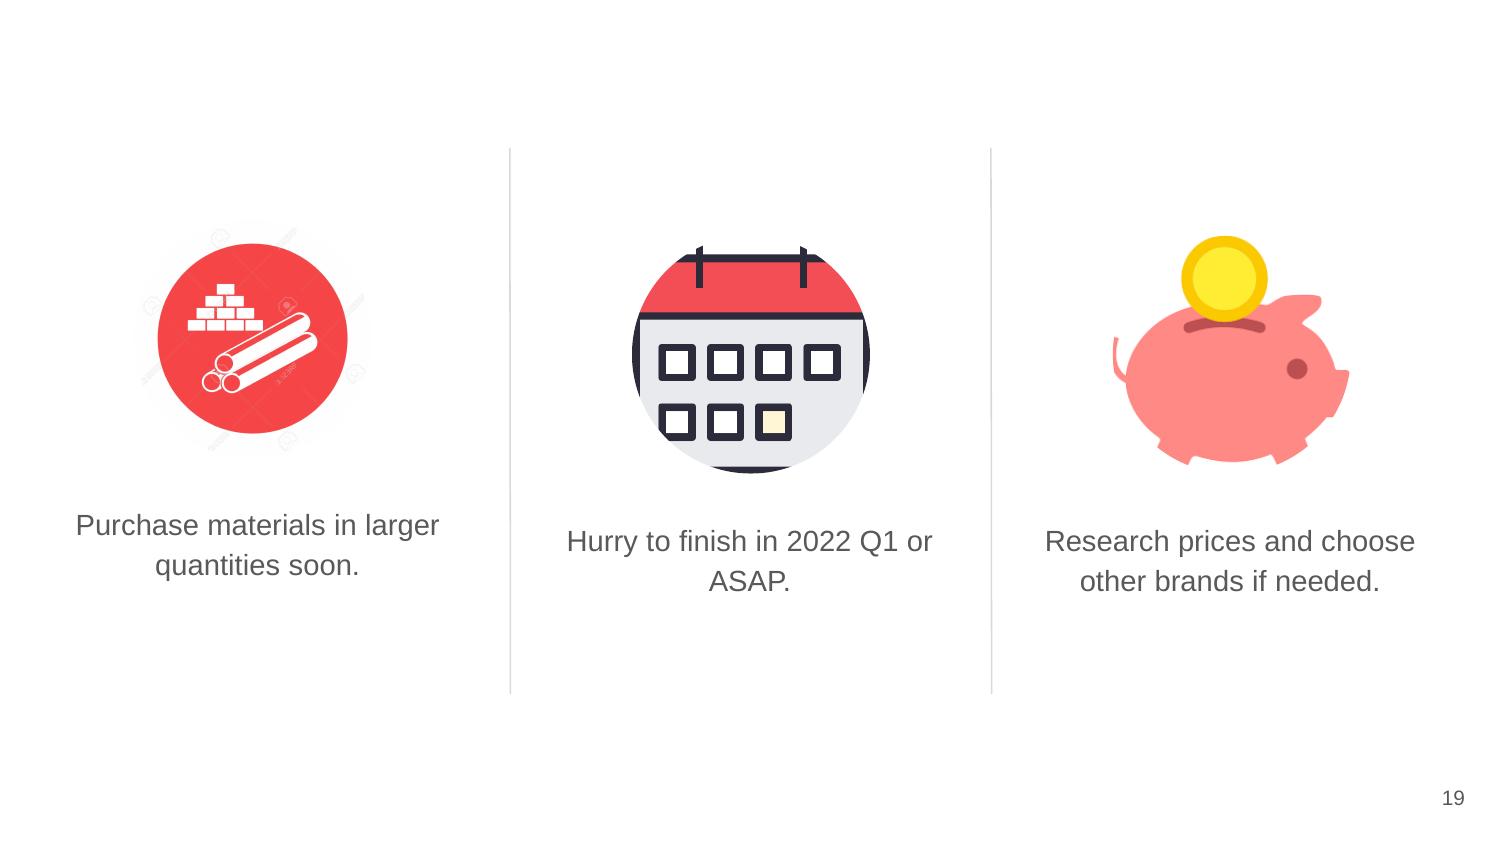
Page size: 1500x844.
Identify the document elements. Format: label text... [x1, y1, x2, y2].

picture [133, 219, 372, 459]
slide_number ‹#› [1389, 764, 1480, 830]
list Hurry to finish in 2022 Q1 or ASAP. [533, 501, 967, 844]
list Research prices and choose other brands if needed. [1013, 501, 1449, 844]
picture [1112, 235, 1352, 474]
list Purchase materials in larger quantities soon. [40, 486, 476, 844]
picture [631, 235, 871, 474]
